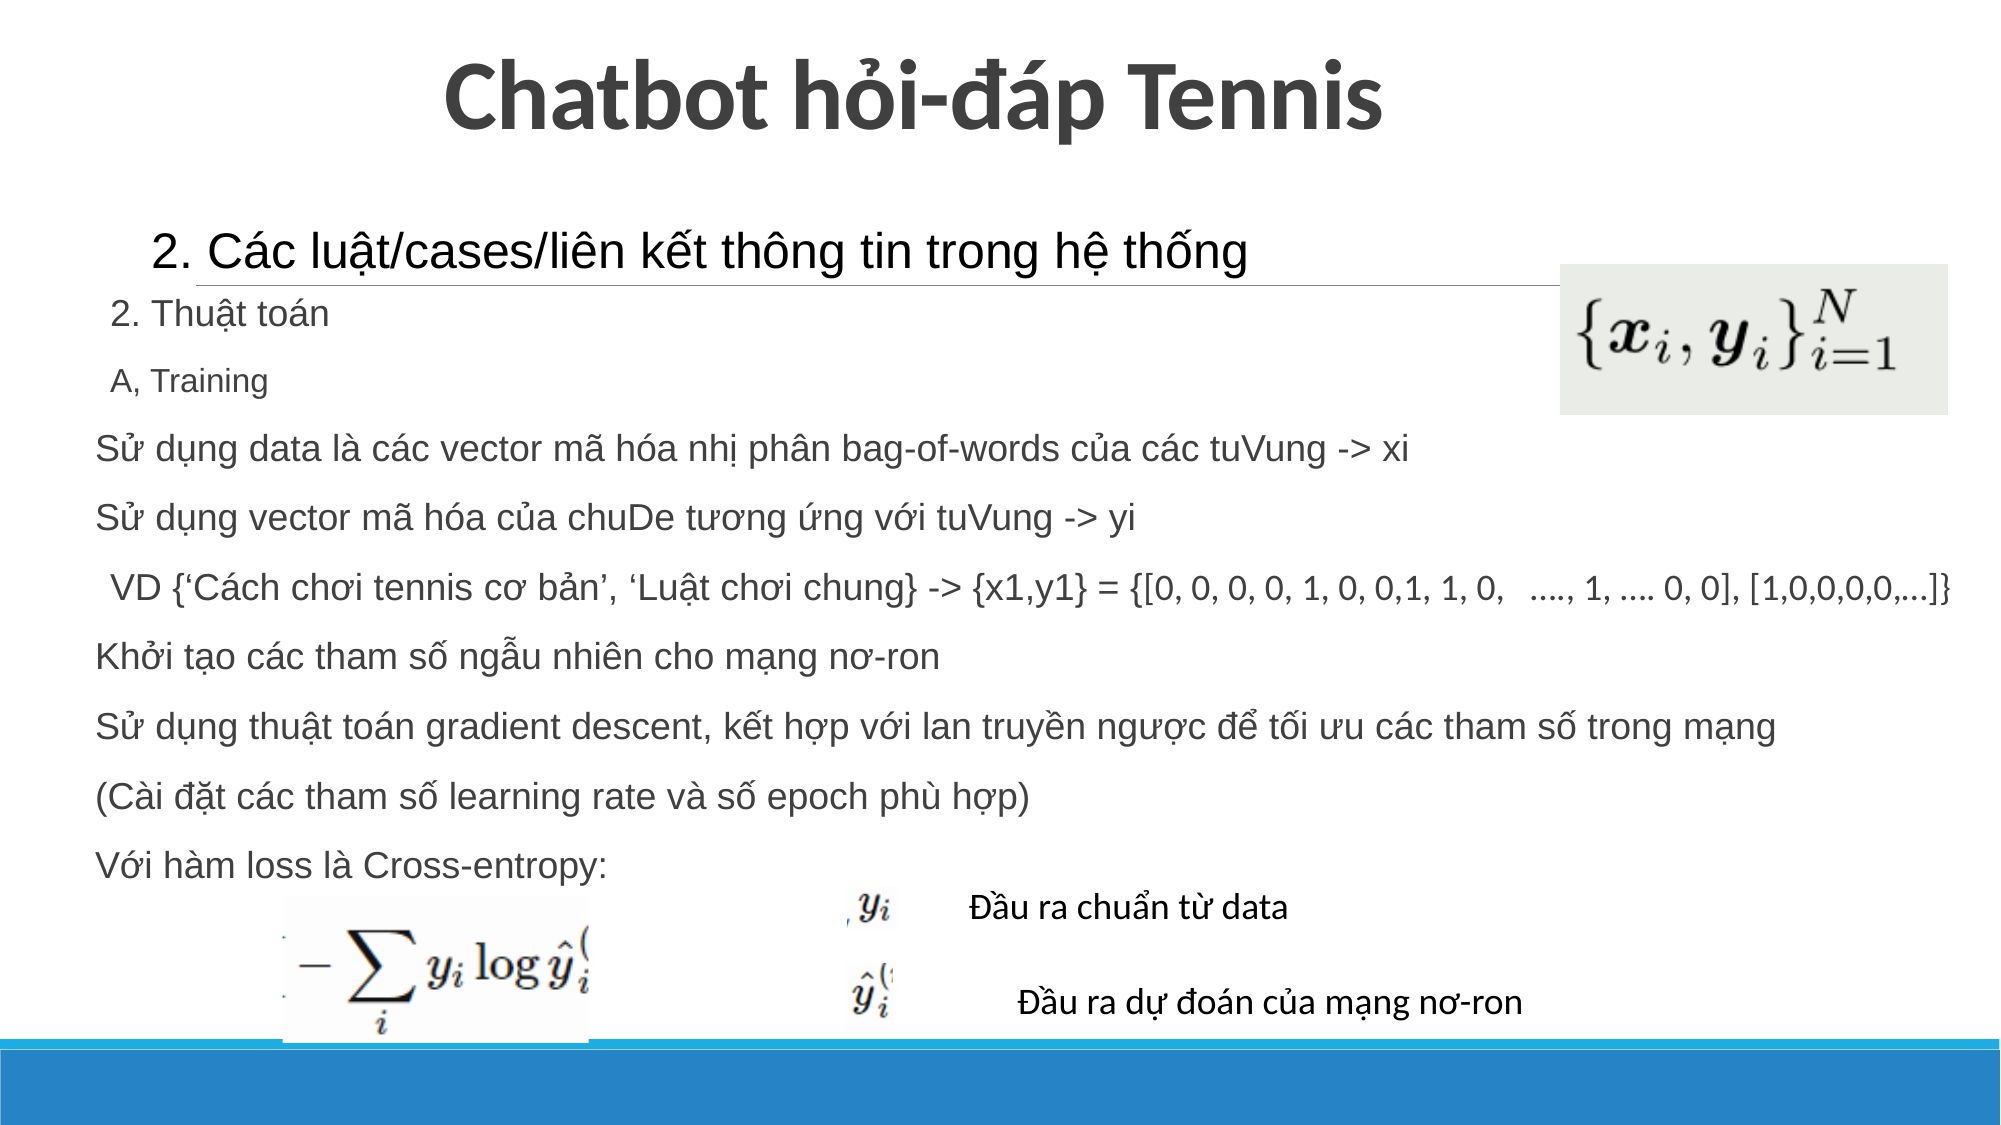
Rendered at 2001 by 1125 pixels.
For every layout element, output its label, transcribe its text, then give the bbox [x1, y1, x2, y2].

text_box Đầu ra dự đoán của mạng nơ-ron [1002, 969, 1561, 1030]
picture [846, 886, 899, 929]
title Chatbot hỏi-đáp Tennis [0, 3, 1830, 158]
picture [1559, 264, 1949, 416]
text_box [199, 286, 208, 322]
text_box Đầu ra chuẩn từ data [953, 874, 1437, 935]
picture [846, 963, 894, 1030]
list 2. Thuật toán A, Training Sử dụng data là các vector mã hóa nhị phân bag-of-words của các tuVung -> xi Sử dụng vector mã hóa của chuDe tương ứng với tuVung -> yi VD {‘Cách chơi tennis cơ bản’, ‘Luật chơi chung} -> {x1,y1} = {[0, 0, 0, 0, 1, 0, 0,1, 1, 0, …., 1, …. 0, 0], [1,0,0,0,0,…]} Khởi tạo các tham số ngẫu nhiên cho mạng nơ-ron Sử dụng thuật toán gradient descent, kết hợp với lan truyền ngược để tối ưu các tham số trong mạng (Cài đặt các tham số learning rate và số epoch phù hợp) Với hàm loss là Cross-entropy: [95, 286, 2000, 910]
picture [282, 896, 590, 1044]
text_box 2. Các luật/cases/liên kết thông tin trong hệ thống [137, 210, 1780, 286]
